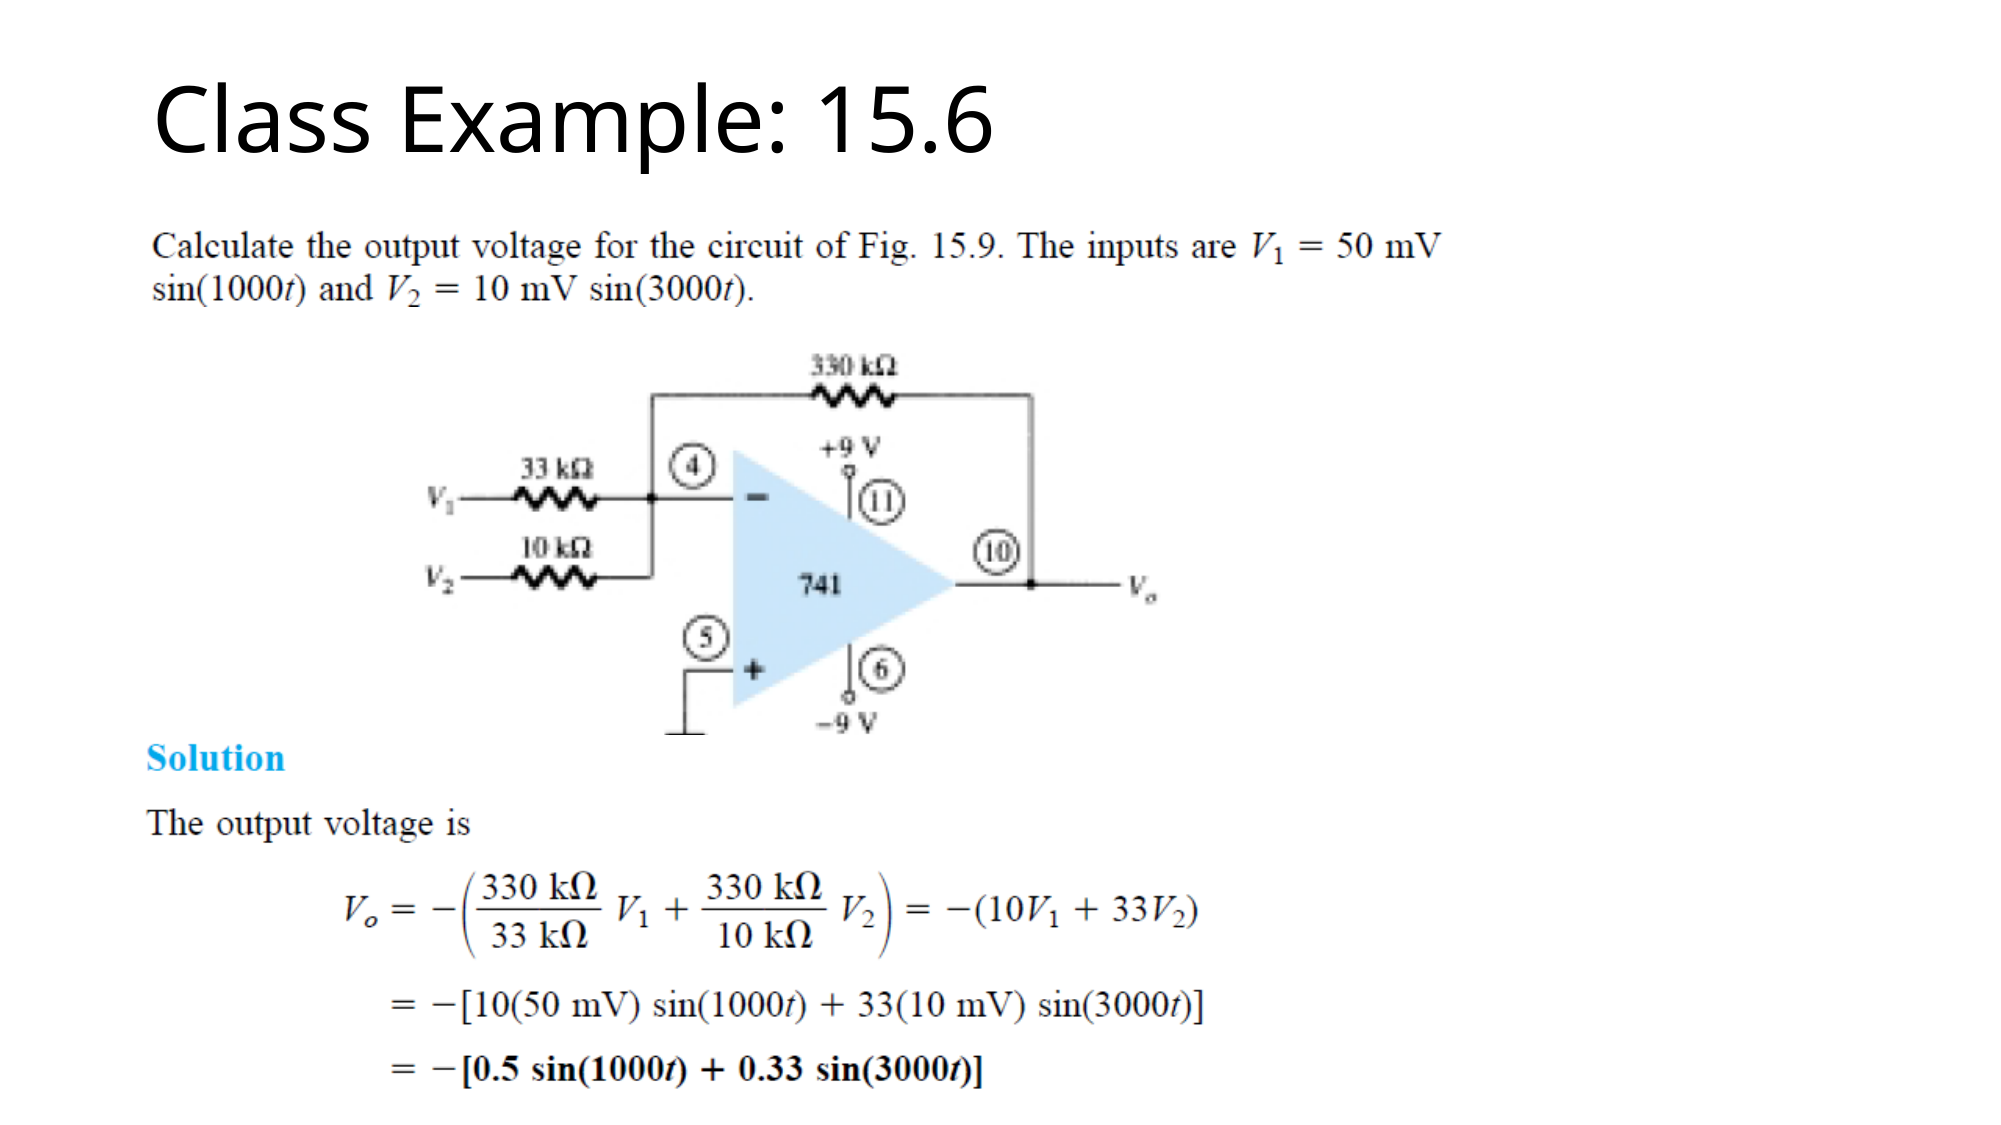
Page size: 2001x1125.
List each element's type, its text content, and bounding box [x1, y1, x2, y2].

picture [137, 346, 1210, 1092]
picture [148, 225, 1444, 307]
title Class Example: 15.6 [137, 59, 1863, 186]
